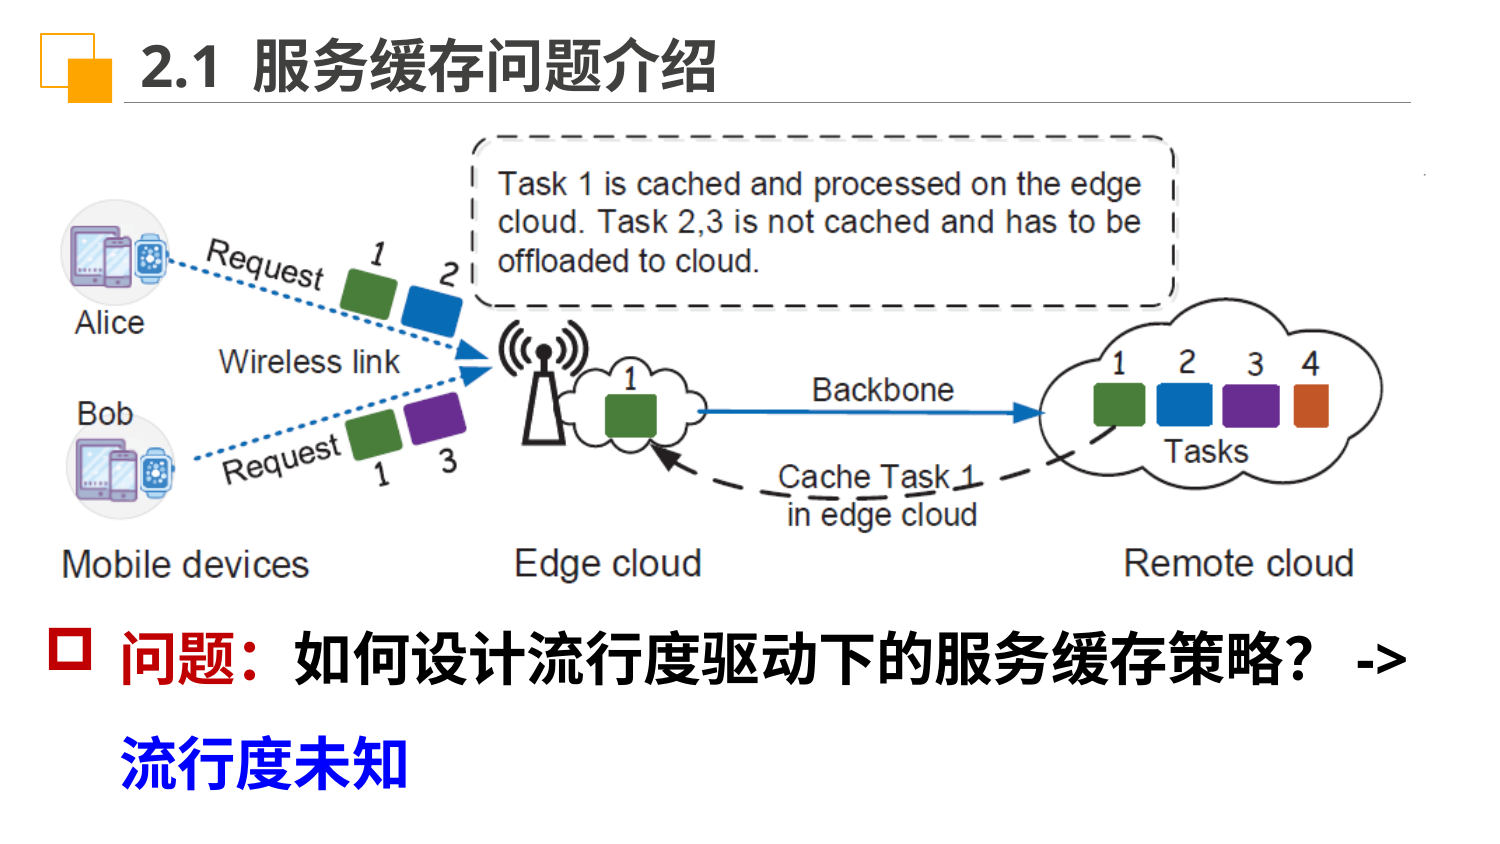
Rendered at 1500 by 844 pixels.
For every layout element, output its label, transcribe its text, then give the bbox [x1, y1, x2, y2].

picture [40, 114, 1442, 600]
text_box 2.1 服务缓存问题介绍 [140, 32, 1093, 95]
text_box 问题：如何设计流行度驱动下的服务缓存策略？->流行度未知 [27, 577, 1490, 806]
